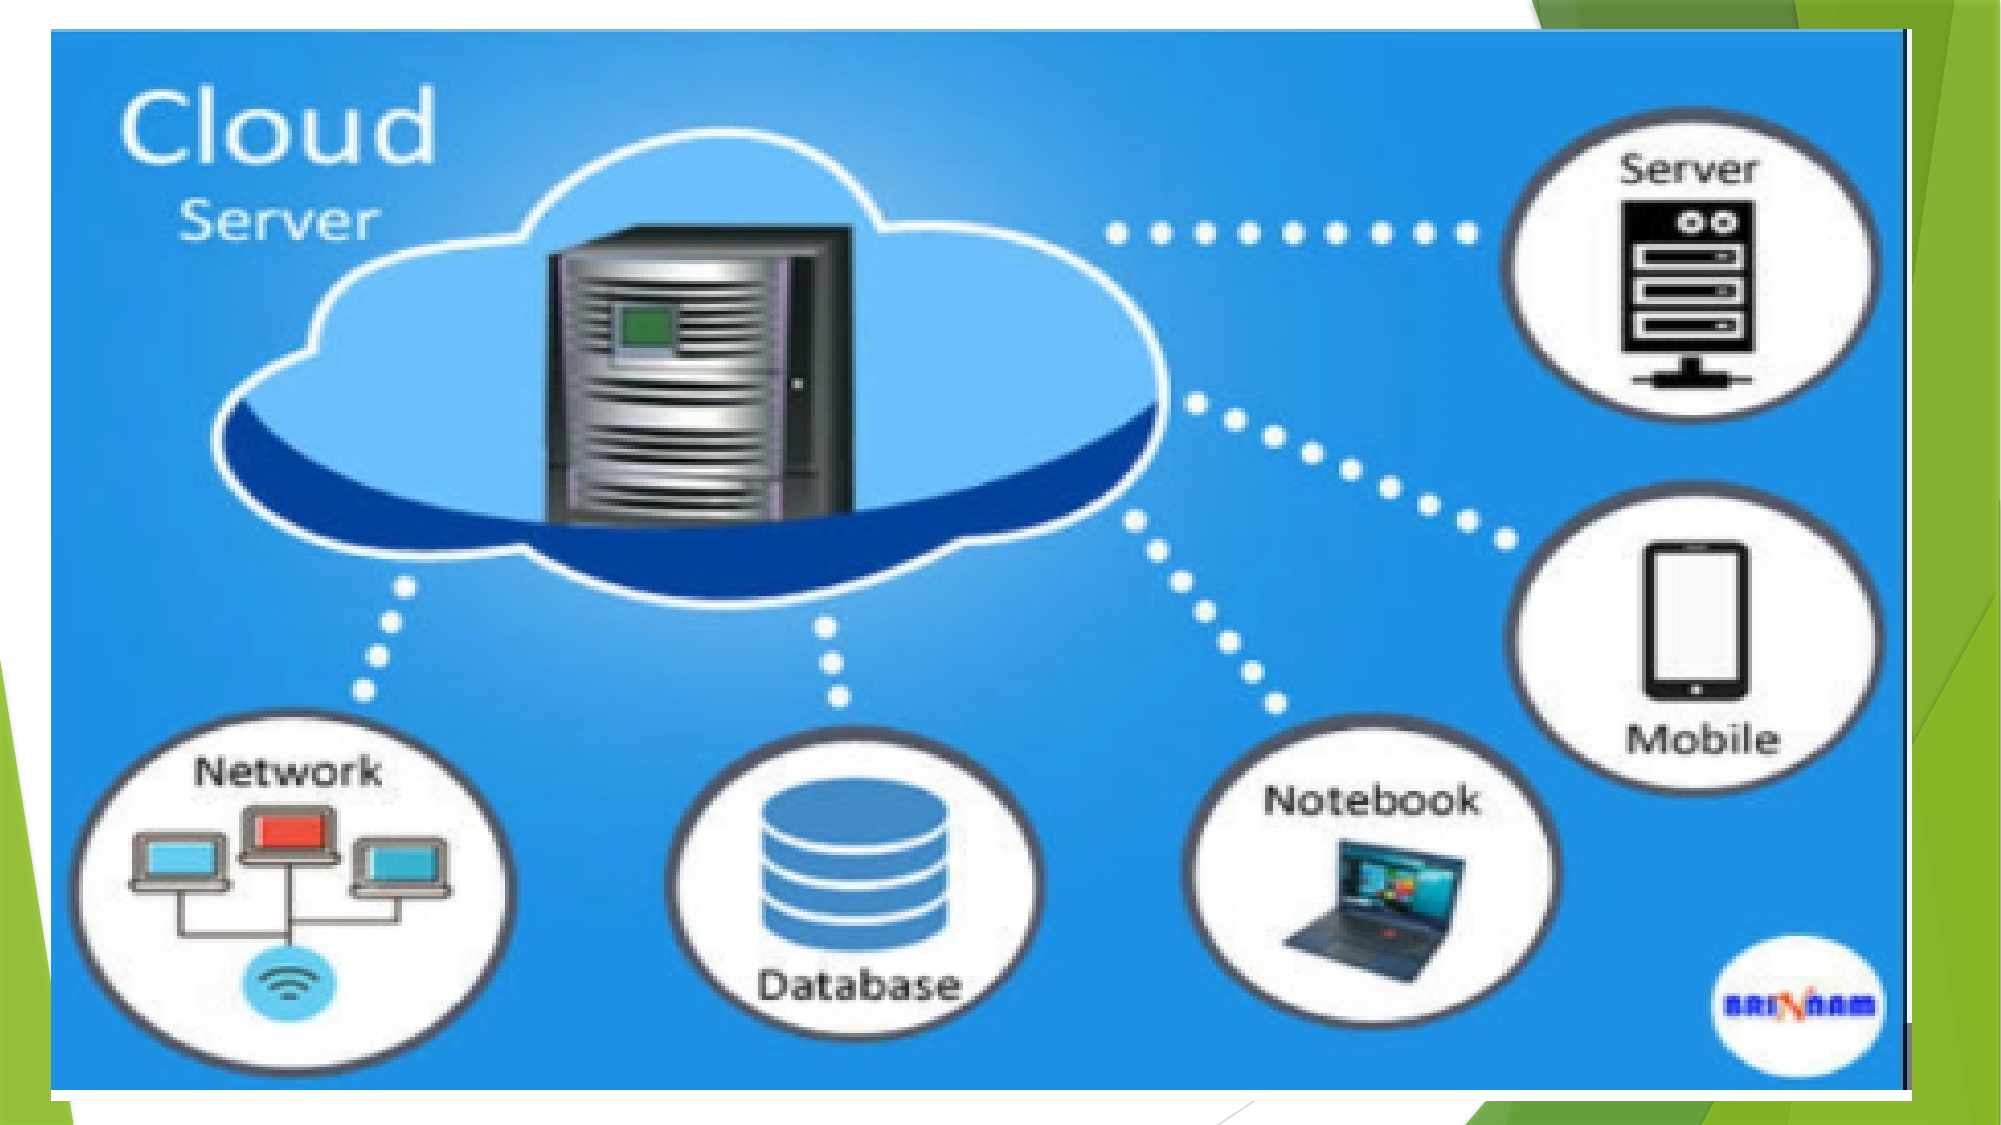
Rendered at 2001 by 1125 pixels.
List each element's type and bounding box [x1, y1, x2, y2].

list [51, 28, 1912, 1101]
